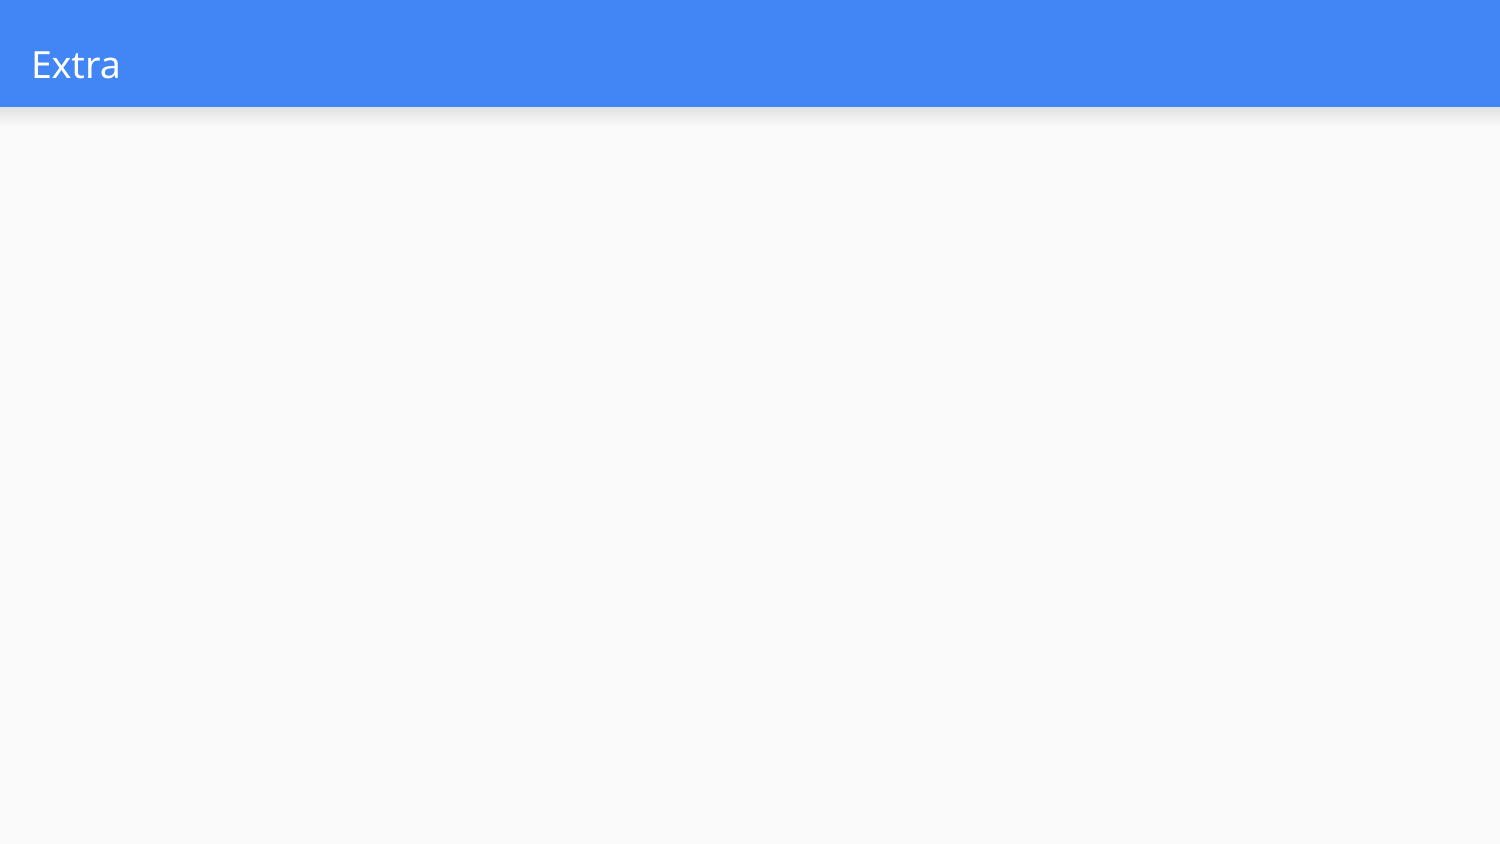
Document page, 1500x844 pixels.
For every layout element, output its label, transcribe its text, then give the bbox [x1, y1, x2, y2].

title Extra [16, 2, 1464, 102]
